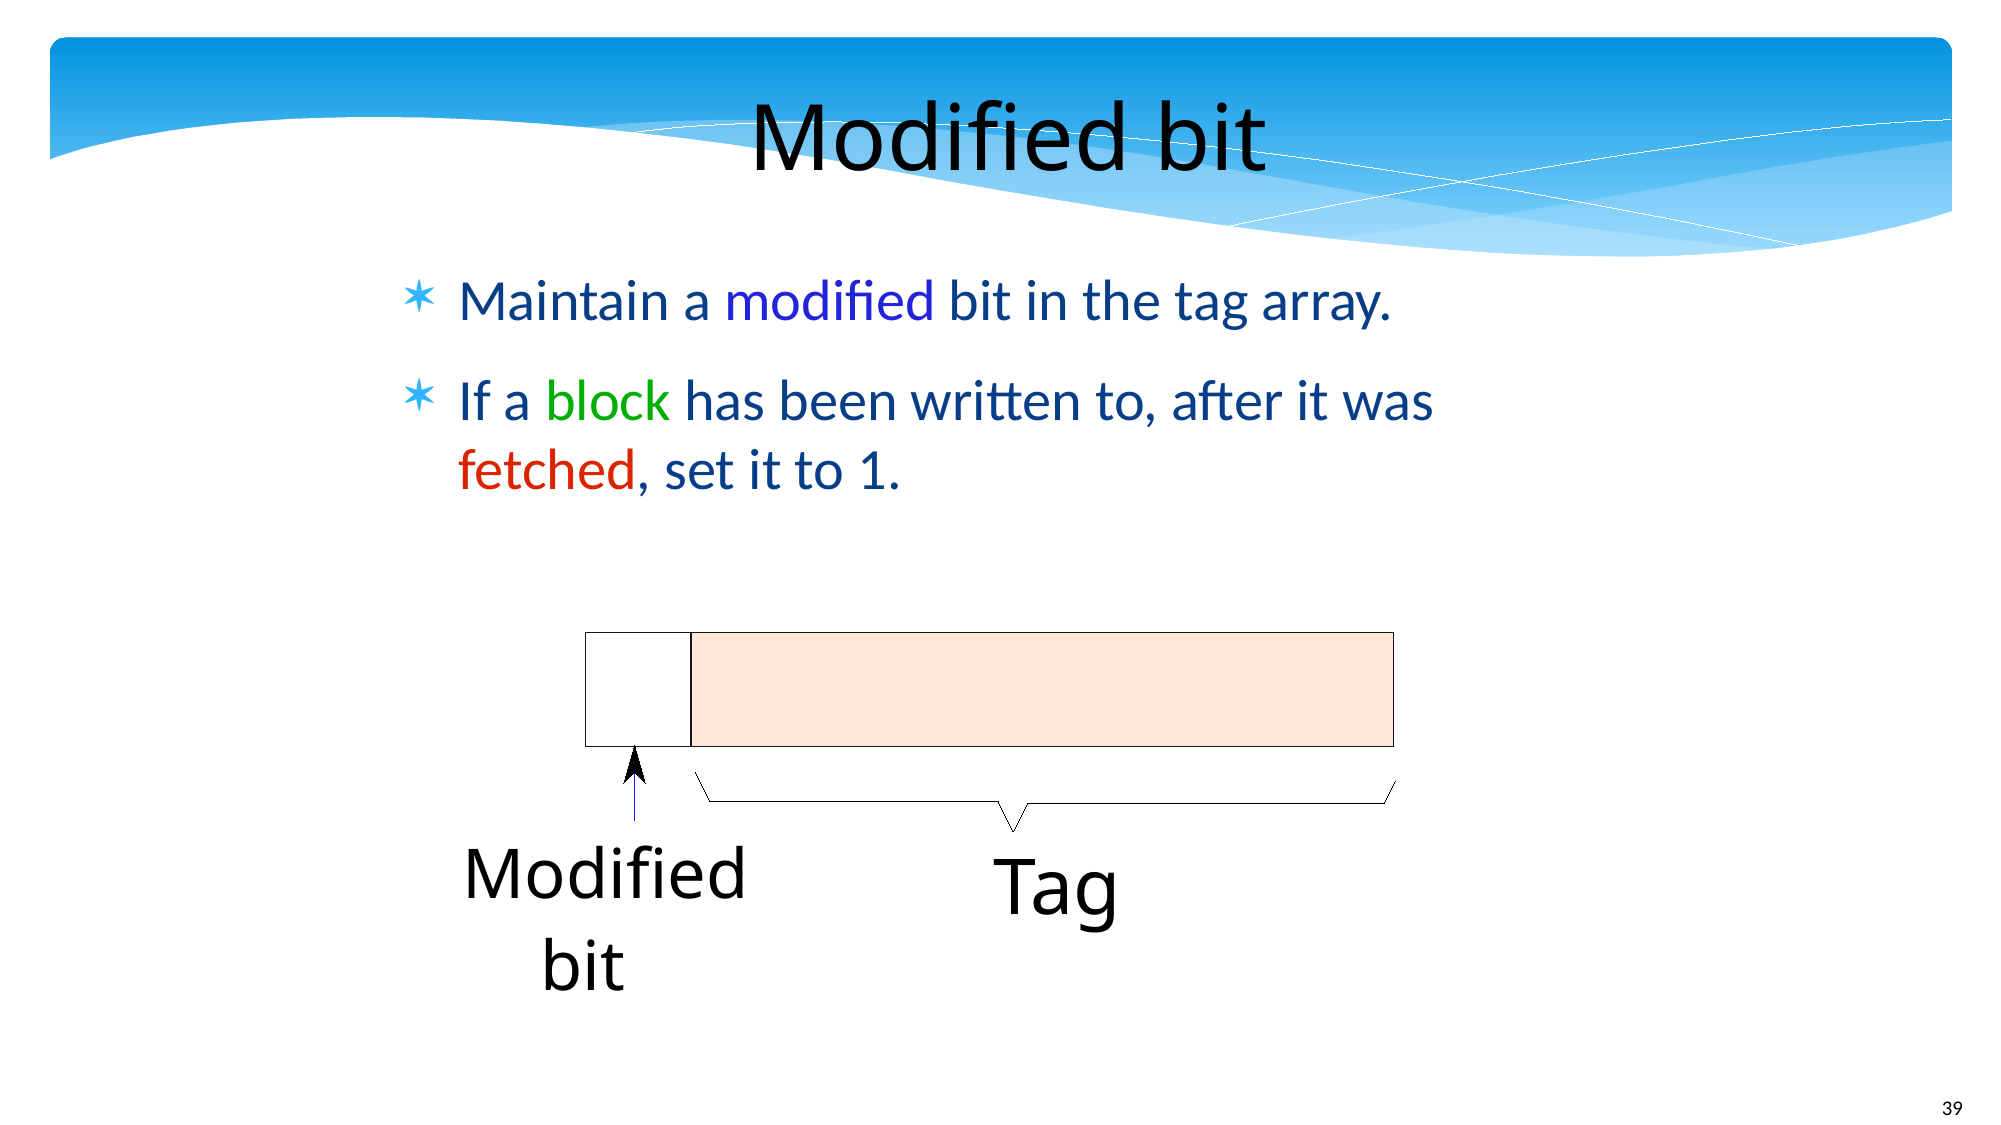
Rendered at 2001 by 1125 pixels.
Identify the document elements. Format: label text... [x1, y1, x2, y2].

list Maintain a modified bit in the tag array. If a block has been written to, after it was fetched, set it to 1. [387, 262, 1605, 550]
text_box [455, 599, 1407, 1008]
title Modified bit [399, 57, 1617, 211]
